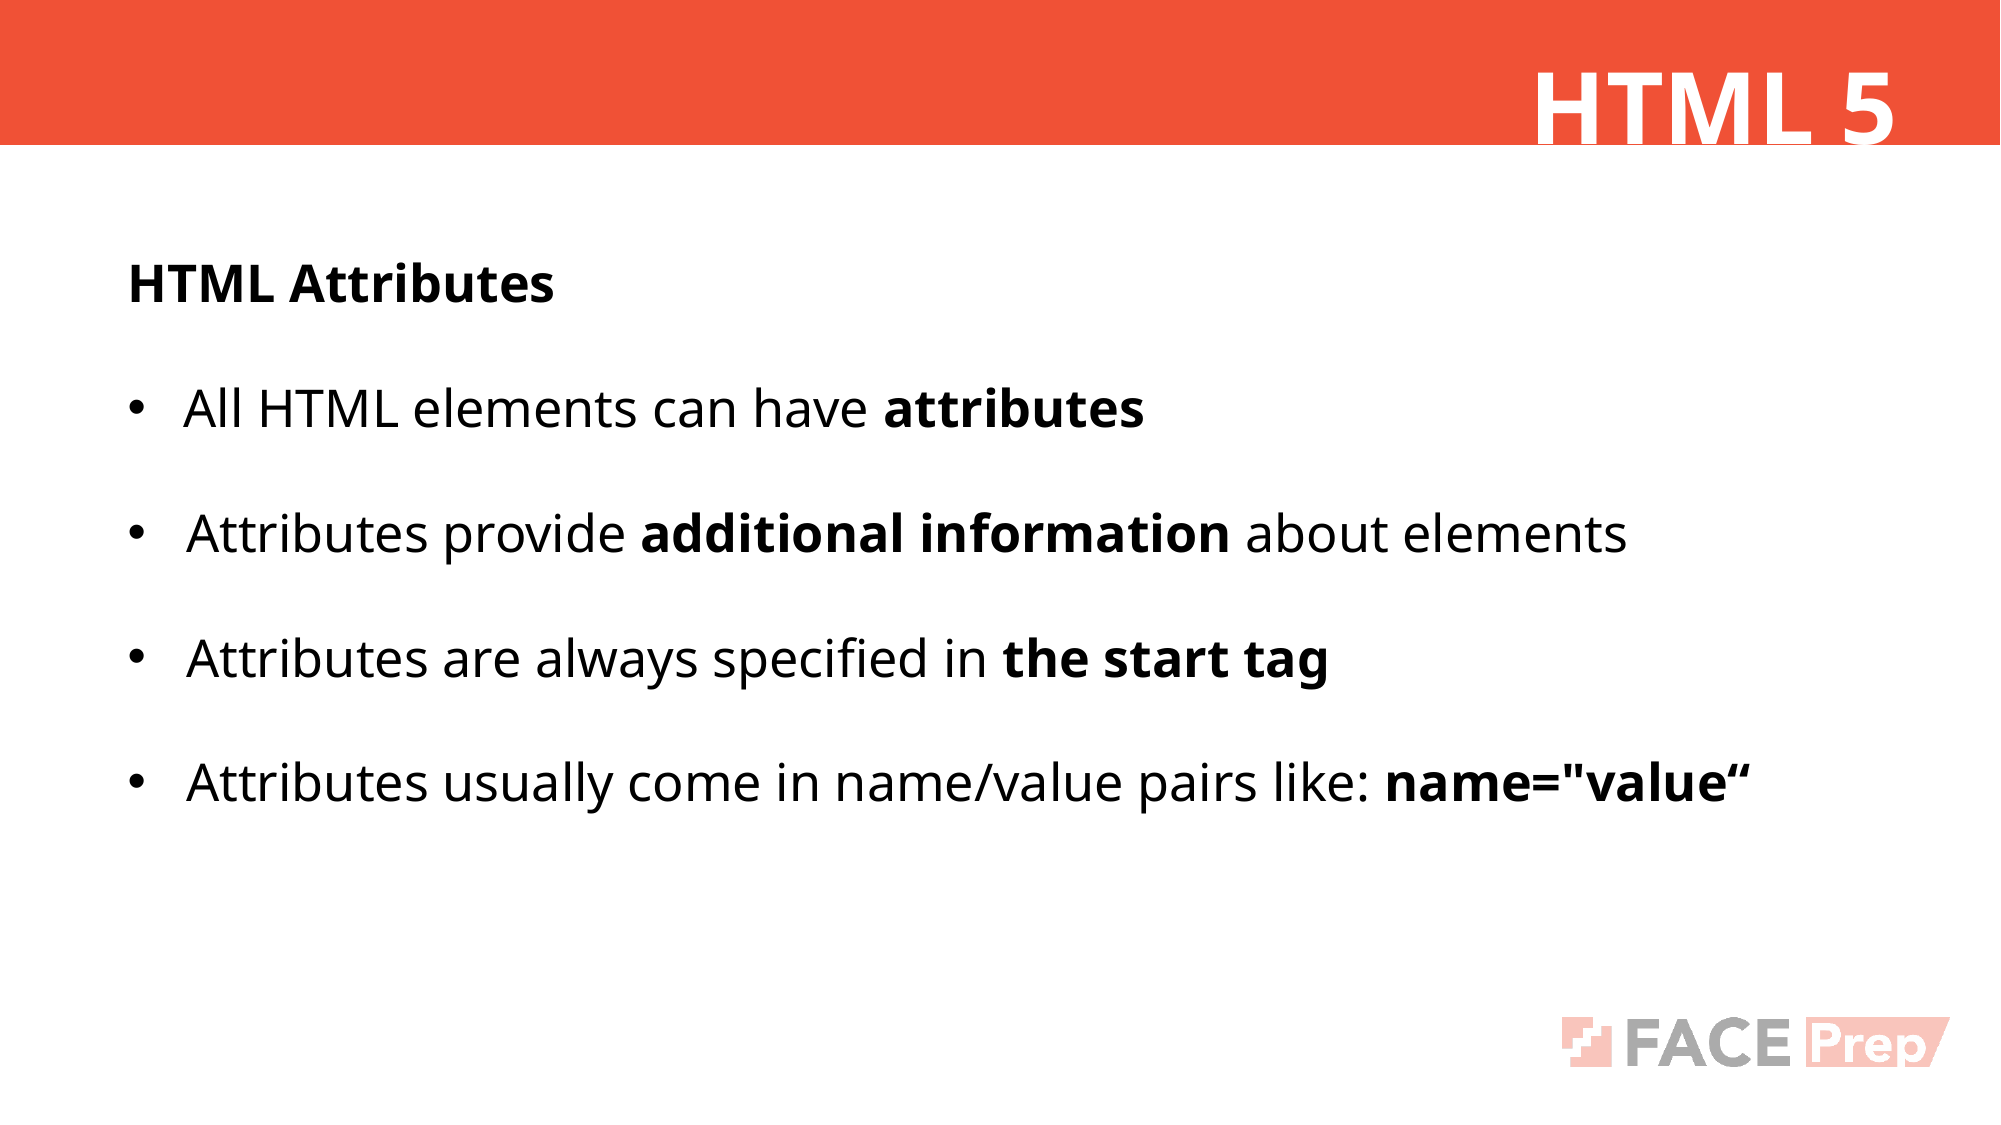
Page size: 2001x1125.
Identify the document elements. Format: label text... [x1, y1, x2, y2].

text_box HTML Attributes All HTML elements can have attributes Attributes provide additional information about elements Attributes are always specified in the start tag Attributes usually come in name/value pairs like: name="value“ [112, 180, 1902, 820]
picture [1562, 1017, 1950, 1067]
text_box HTML 5 [638, 37, 1914, 173]
text_box [0, 0, 2000, 145]
